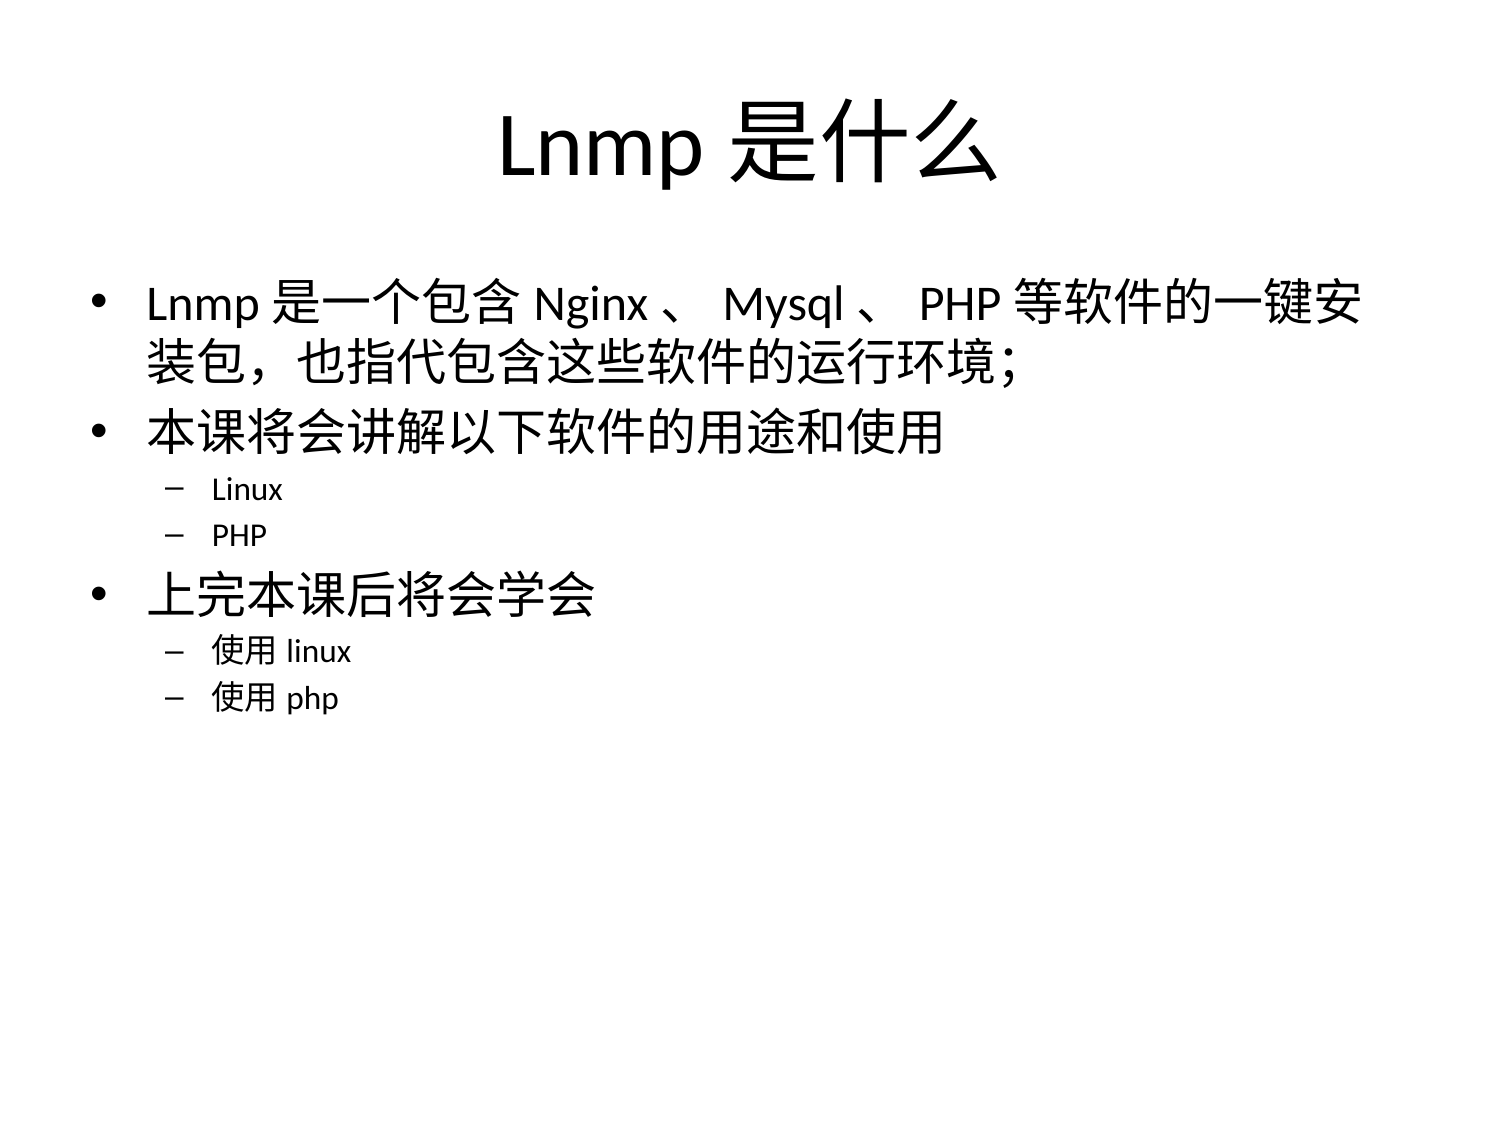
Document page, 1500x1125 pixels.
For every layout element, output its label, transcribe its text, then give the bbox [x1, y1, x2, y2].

title Lnmp是什么 [75, 45, 1425, 233]
list Lnmp是一个包含Nginx、Mysql、PHP等软件的一键安装包，也指代包含这些软件的运行环境； 本课将会讲解以下软件的用途和使用 Linux PHP 上完本课后将会学会 使用linux 使用php [75, 262, 1425, 1005]
